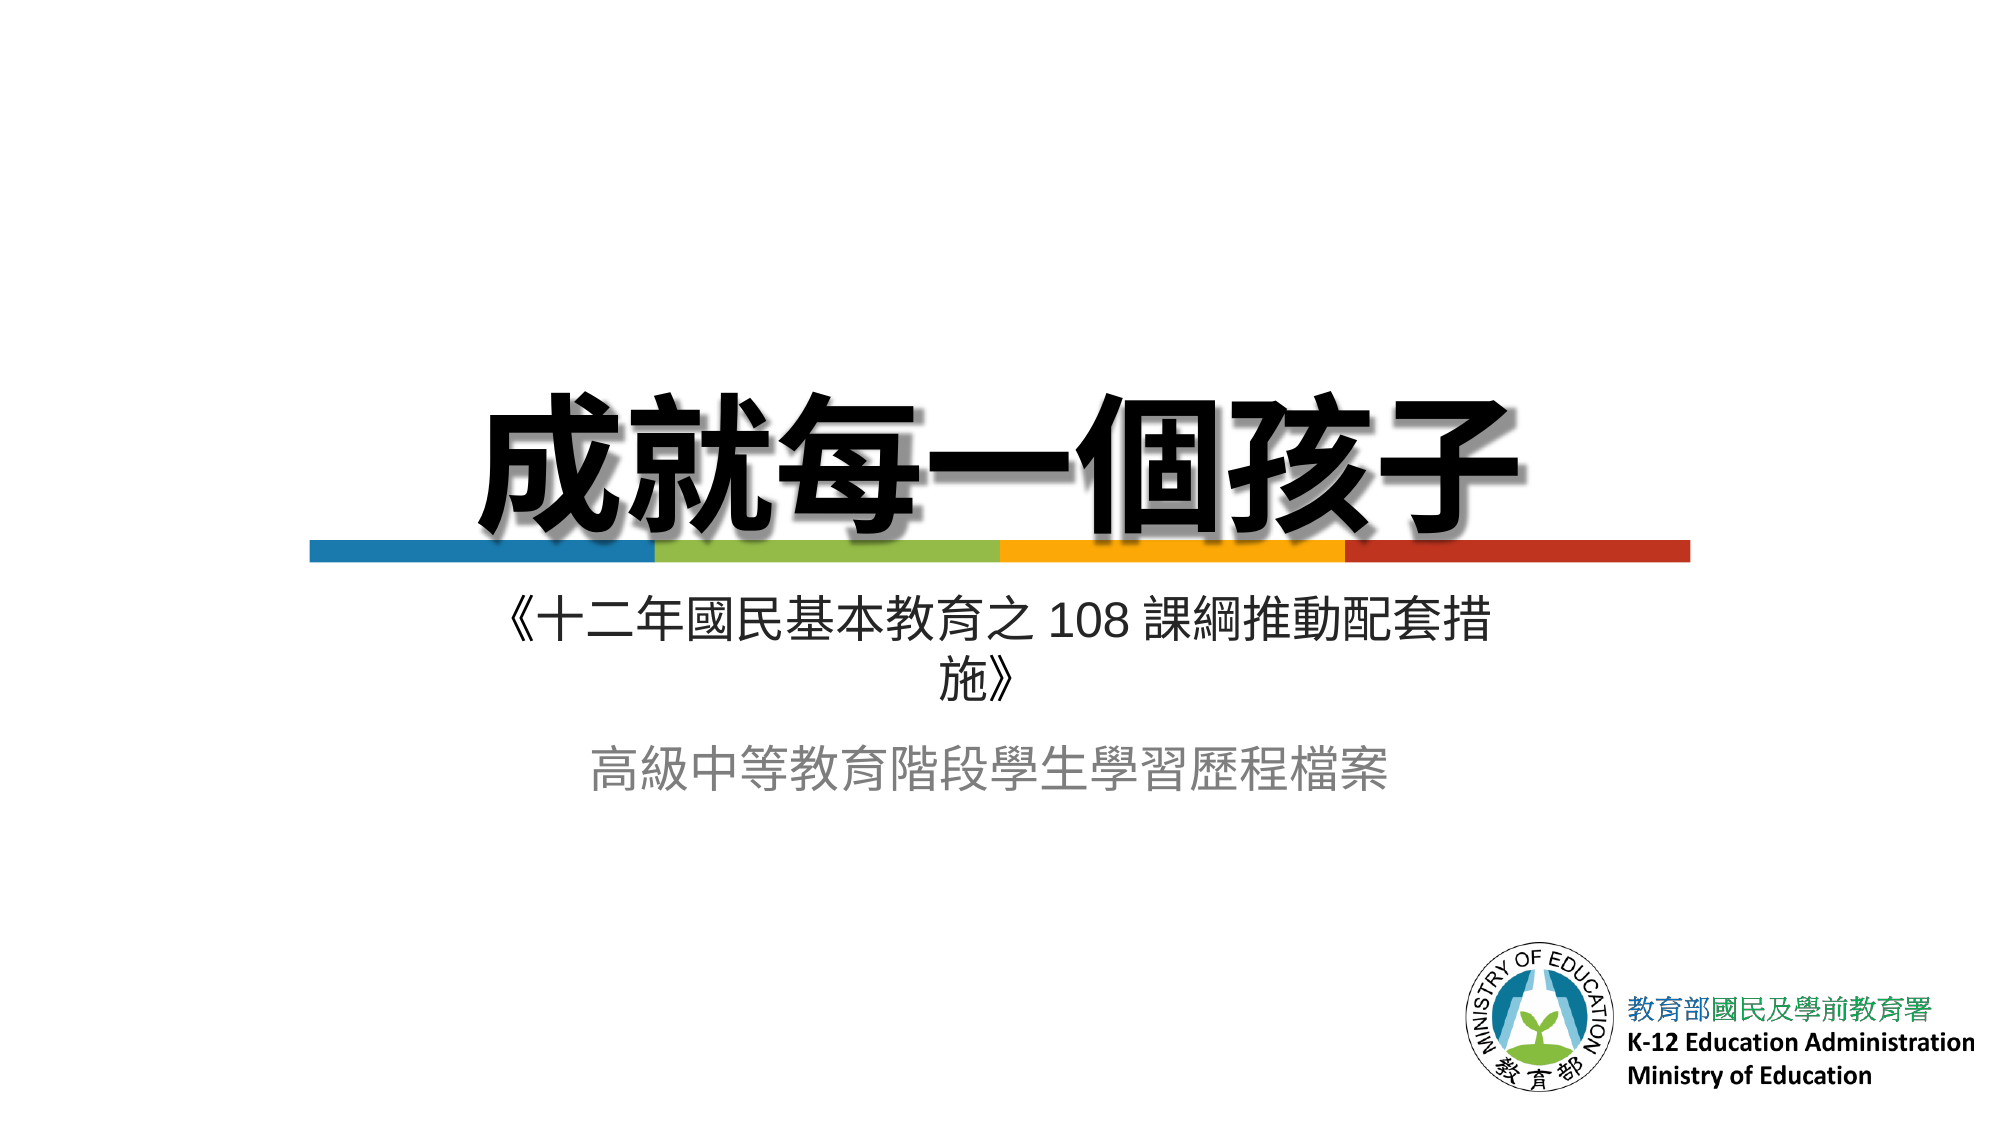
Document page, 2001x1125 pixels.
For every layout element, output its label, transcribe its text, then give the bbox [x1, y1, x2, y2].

text_box [1432, 326, 1668, 567]
title 成就每一個孩子 [472, 368, 1528, 555]
text_box [309, 540, 382, 563]
text_box [1465, 942, 1974, 1098]
text_box 《十二年國民基本教育之108課綱推動配套措施》 高級中等教育階段學生學習歷程檔案 [445, 555, 1533, 798]
text_box [1668, 540, 1691, 563]
text_box [382, 328, 1432, 567]
